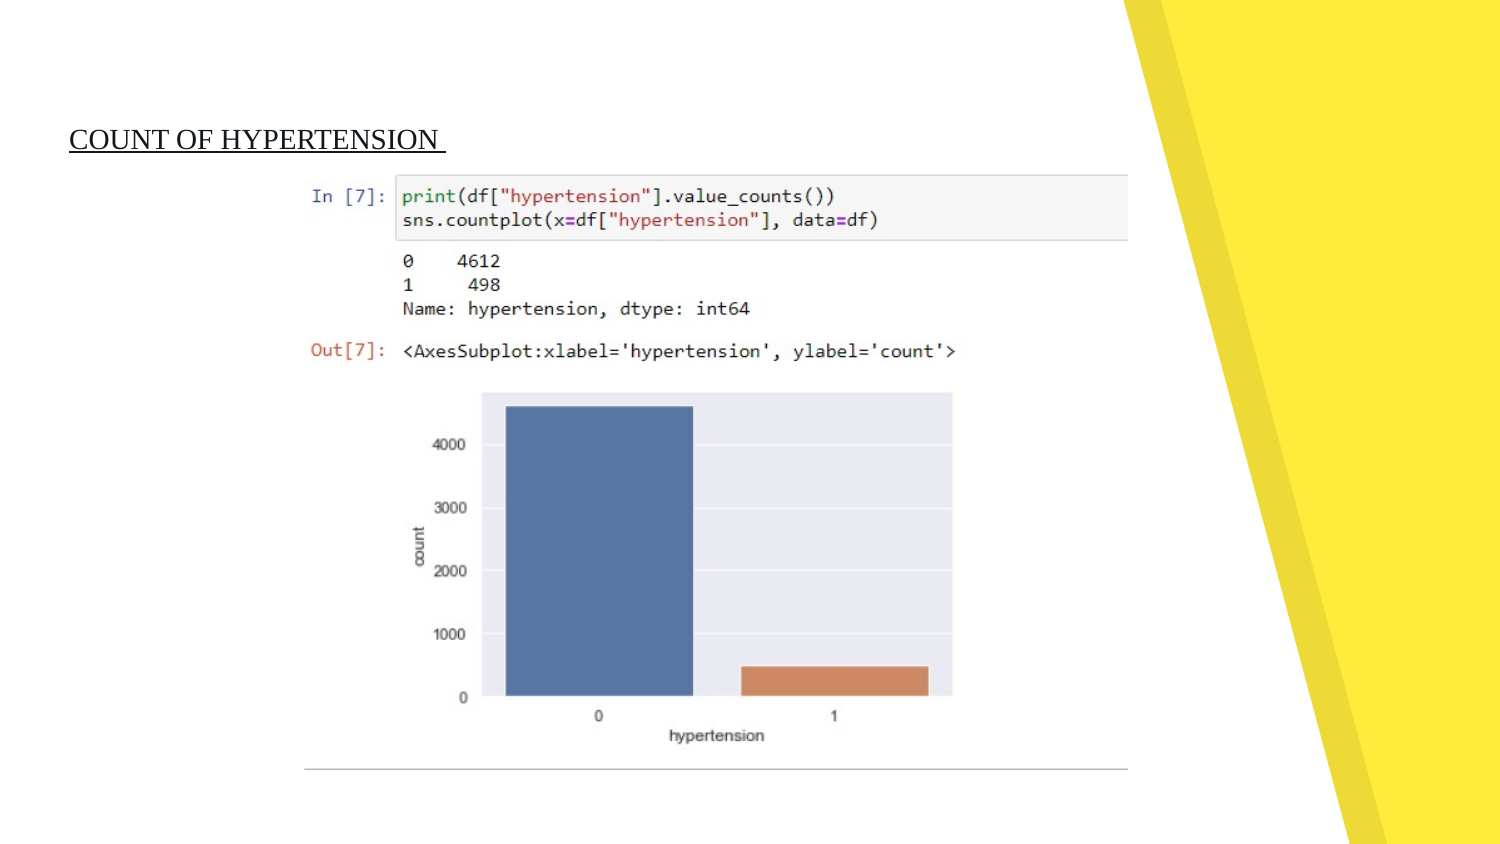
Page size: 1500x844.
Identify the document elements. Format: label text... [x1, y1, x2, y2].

picture [304, 173, 1129, 776]
text_box COUNT OF HYPERTENSION [54, 113, 462, 163]
